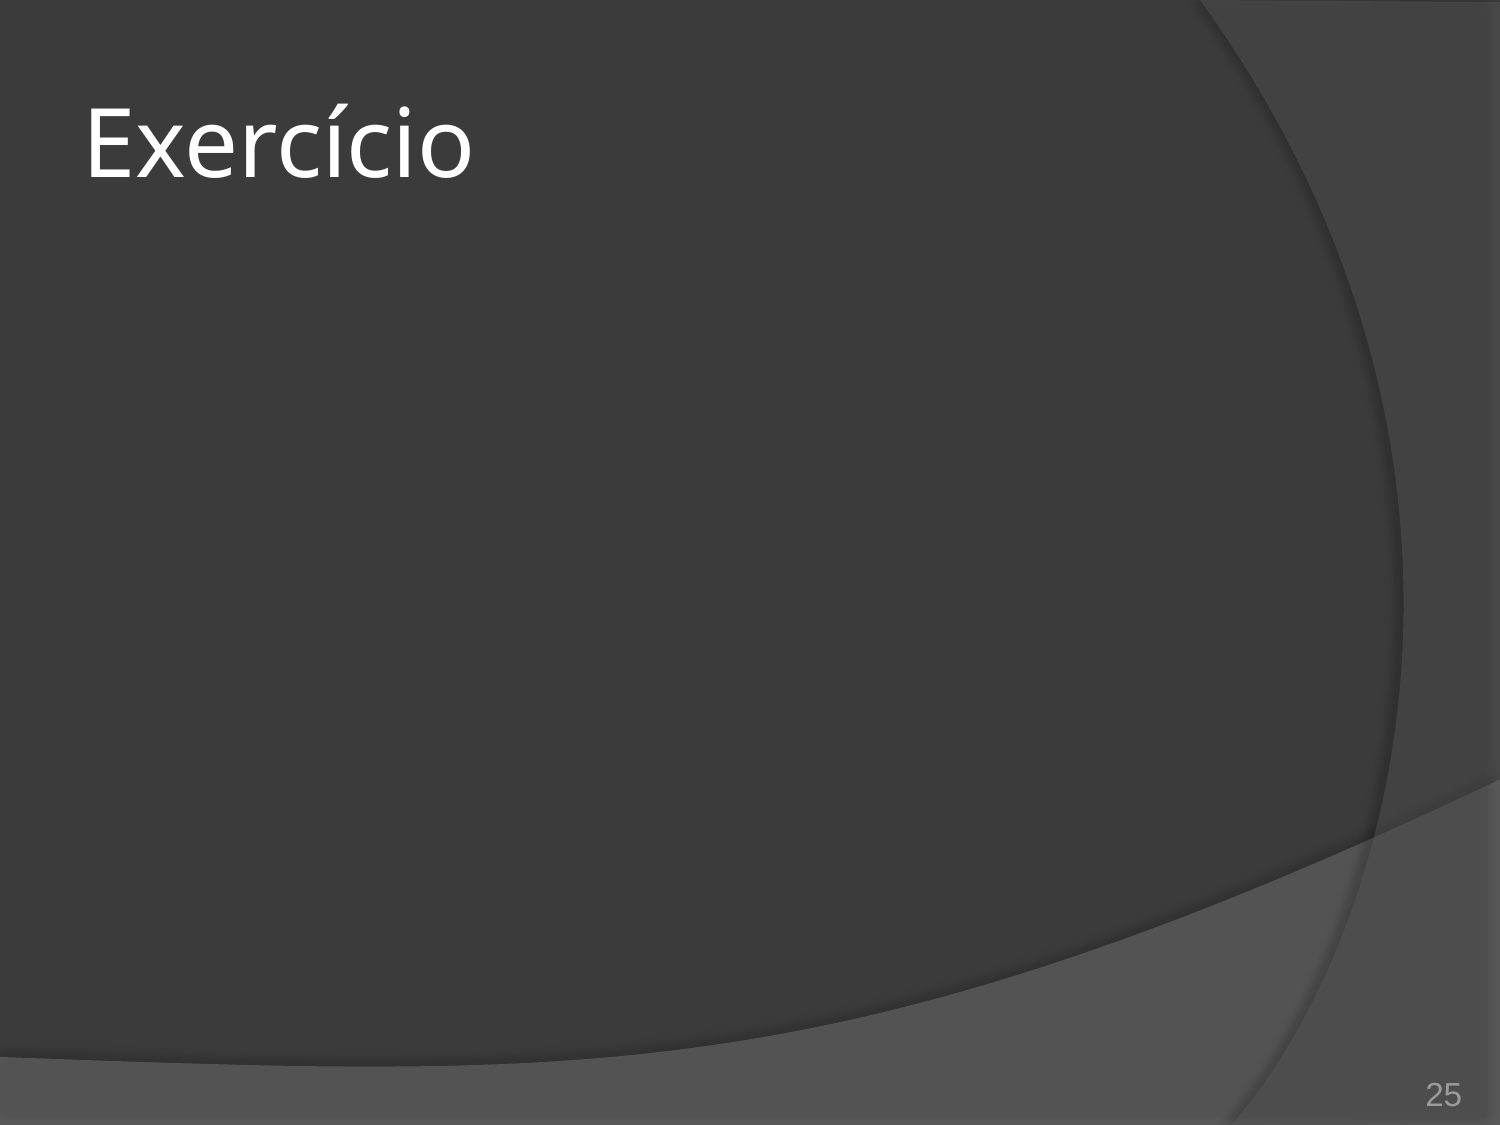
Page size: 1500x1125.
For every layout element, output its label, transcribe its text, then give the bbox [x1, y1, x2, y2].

slide_number 25 [1337, 1053, 1463, 1114]
title Exercício [74, 44, 1301, 233]
